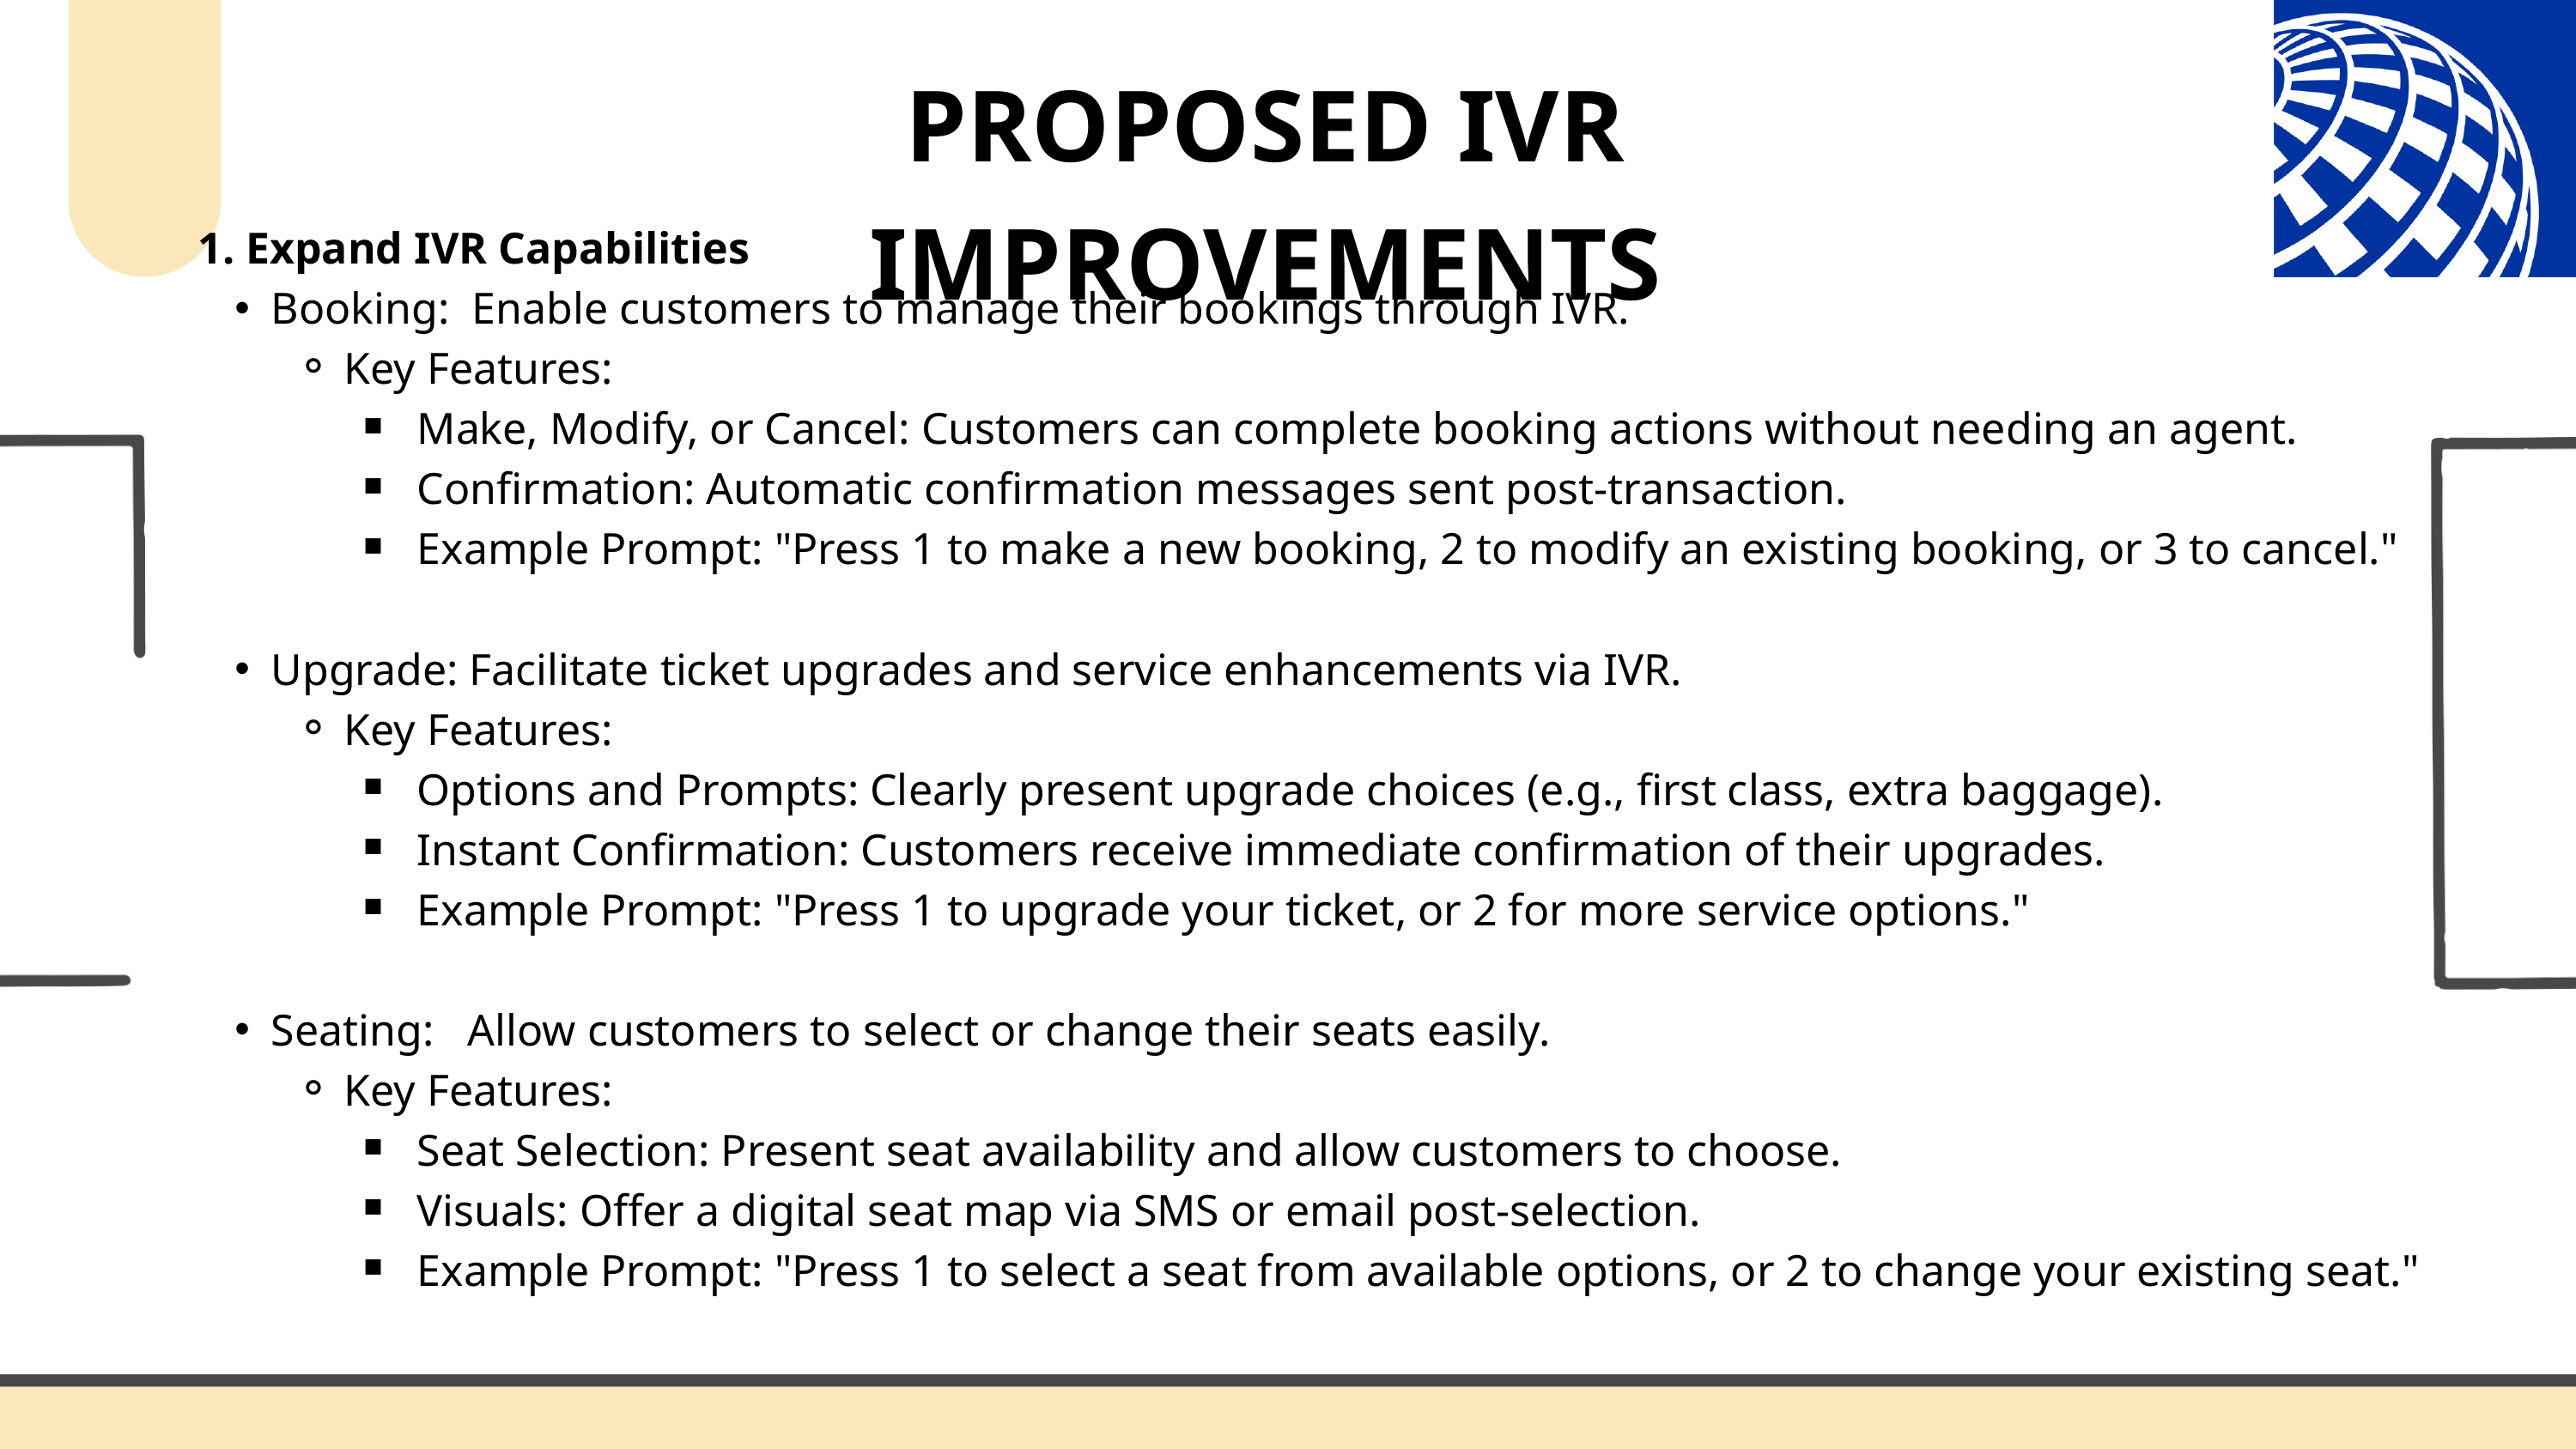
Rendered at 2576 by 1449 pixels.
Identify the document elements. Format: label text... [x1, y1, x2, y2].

text_box [2554, 434, 2576, 990]
text_box PROPOSED IVR IMPROVEMENTS [524, 44, 2007, 212]
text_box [68, 0, 222, 277]
text_box 1. Expand IVR Capabilities Booking: Enable customers to manage their bookings through IVR. Key Features: Make, Modify, or Cancel: Customers can complete booking actions without needing an agent. Confirmation: Automatic confirmation messages sent post-transaction. Example Prompt: "Press 1 to make a new booking, 2 to modify an existing booking, or 3 to cancel." Upgrade: Facilitate ticket upgrades and service enhancements via IVR. Key Features: Options and Prompts: Clearly present upgrade choices (e.g., first class, extra baggage). Instant Confirmation: Customers receive immediate confirmation of their upgrades. Example Prompt: "Press 1 to upgrade your ticket, or 2 for more service options." Seating: Allow customers to select or change their seats easily. Key Features: Seat Selection: Present seat availability and allow customers to choose. Visuals: Offer a digital seat map via SMS or email post-selection. Example Prompt: "Press 1 to select a seat from available options, or 2 to change your existing seat." [197, 212, 2554, 1377]
text_box [2274, 0, 2576, 277]
text_box [0, 434, 146, 990]
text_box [0, 1379, 2576, 1449]
